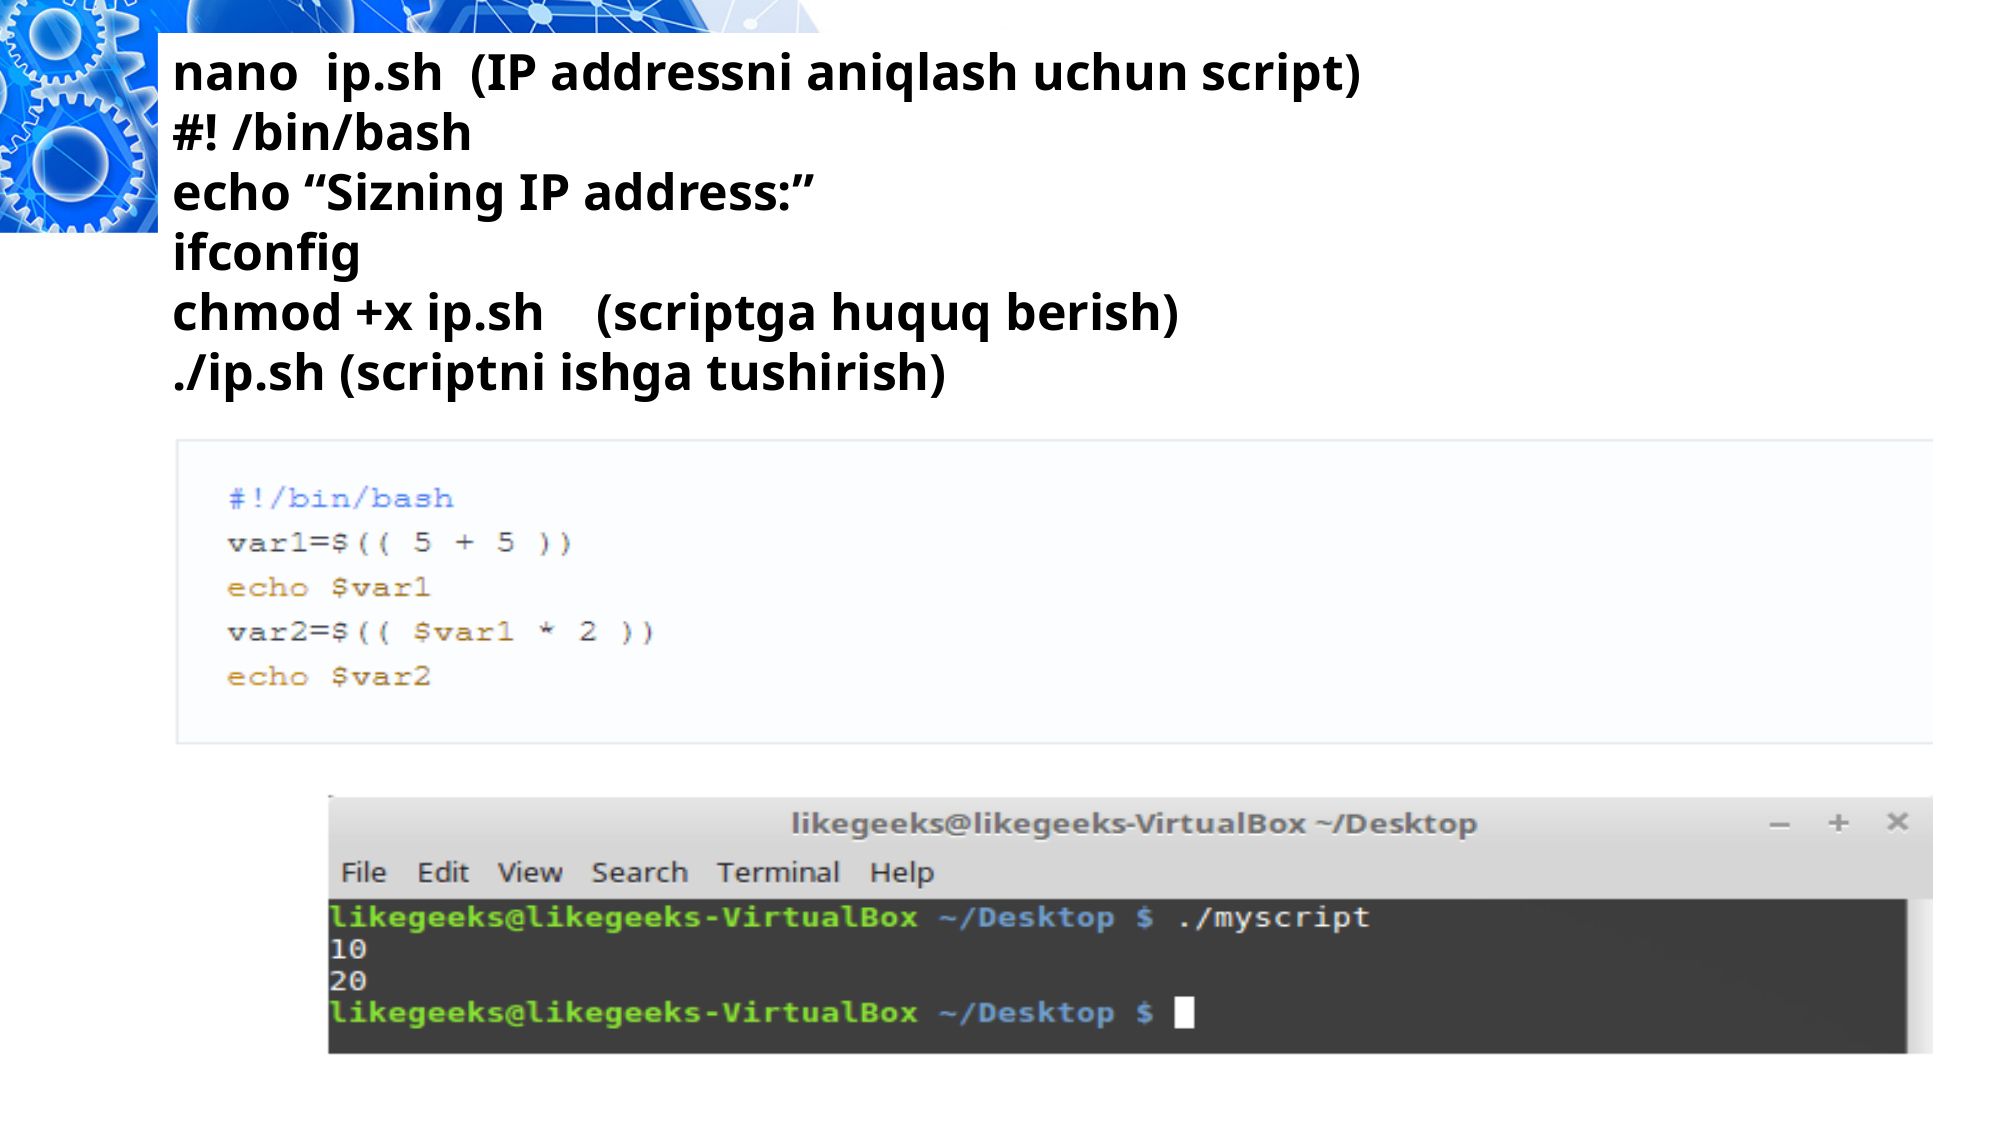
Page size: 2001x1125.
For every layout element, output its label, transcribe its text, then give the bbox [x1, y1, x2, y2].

text_box nano ip.sh (IP addressni aniqlash uchun script) #! /bin/bash echo “Sizning IP address:” ifconfig chmod +x ip.sh (scriptga huquq berish) ./ip.sh (scriptni ishga tushirish) [157, 33, 1933, 408]
picture [0, 0, 2001, 1125]
